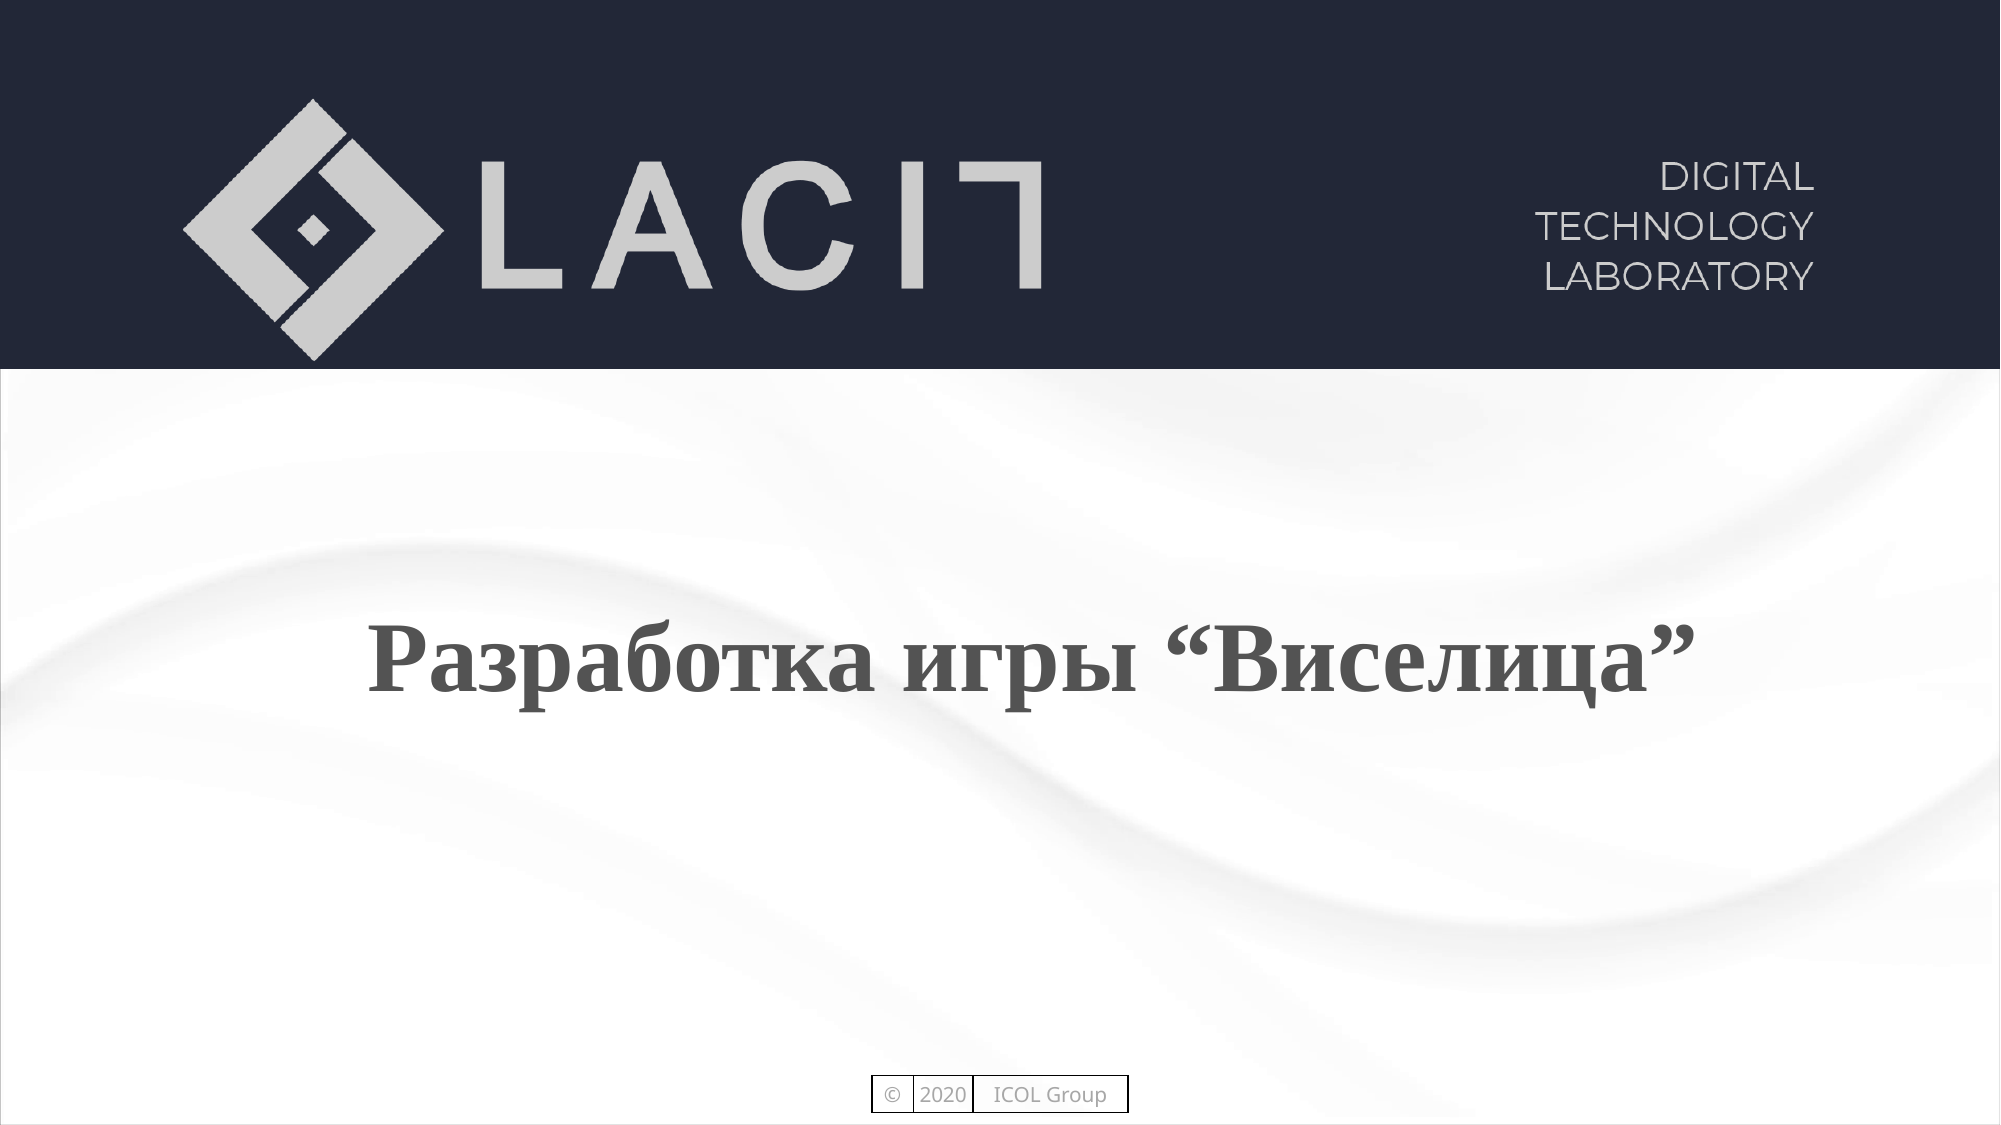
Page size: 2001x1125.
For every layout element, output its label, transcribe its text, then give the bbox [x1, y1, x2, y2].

text_box Разработка игры “Виселица” [271, 584, 1796, 882]
picture [0, 0, 2000, 1125]
